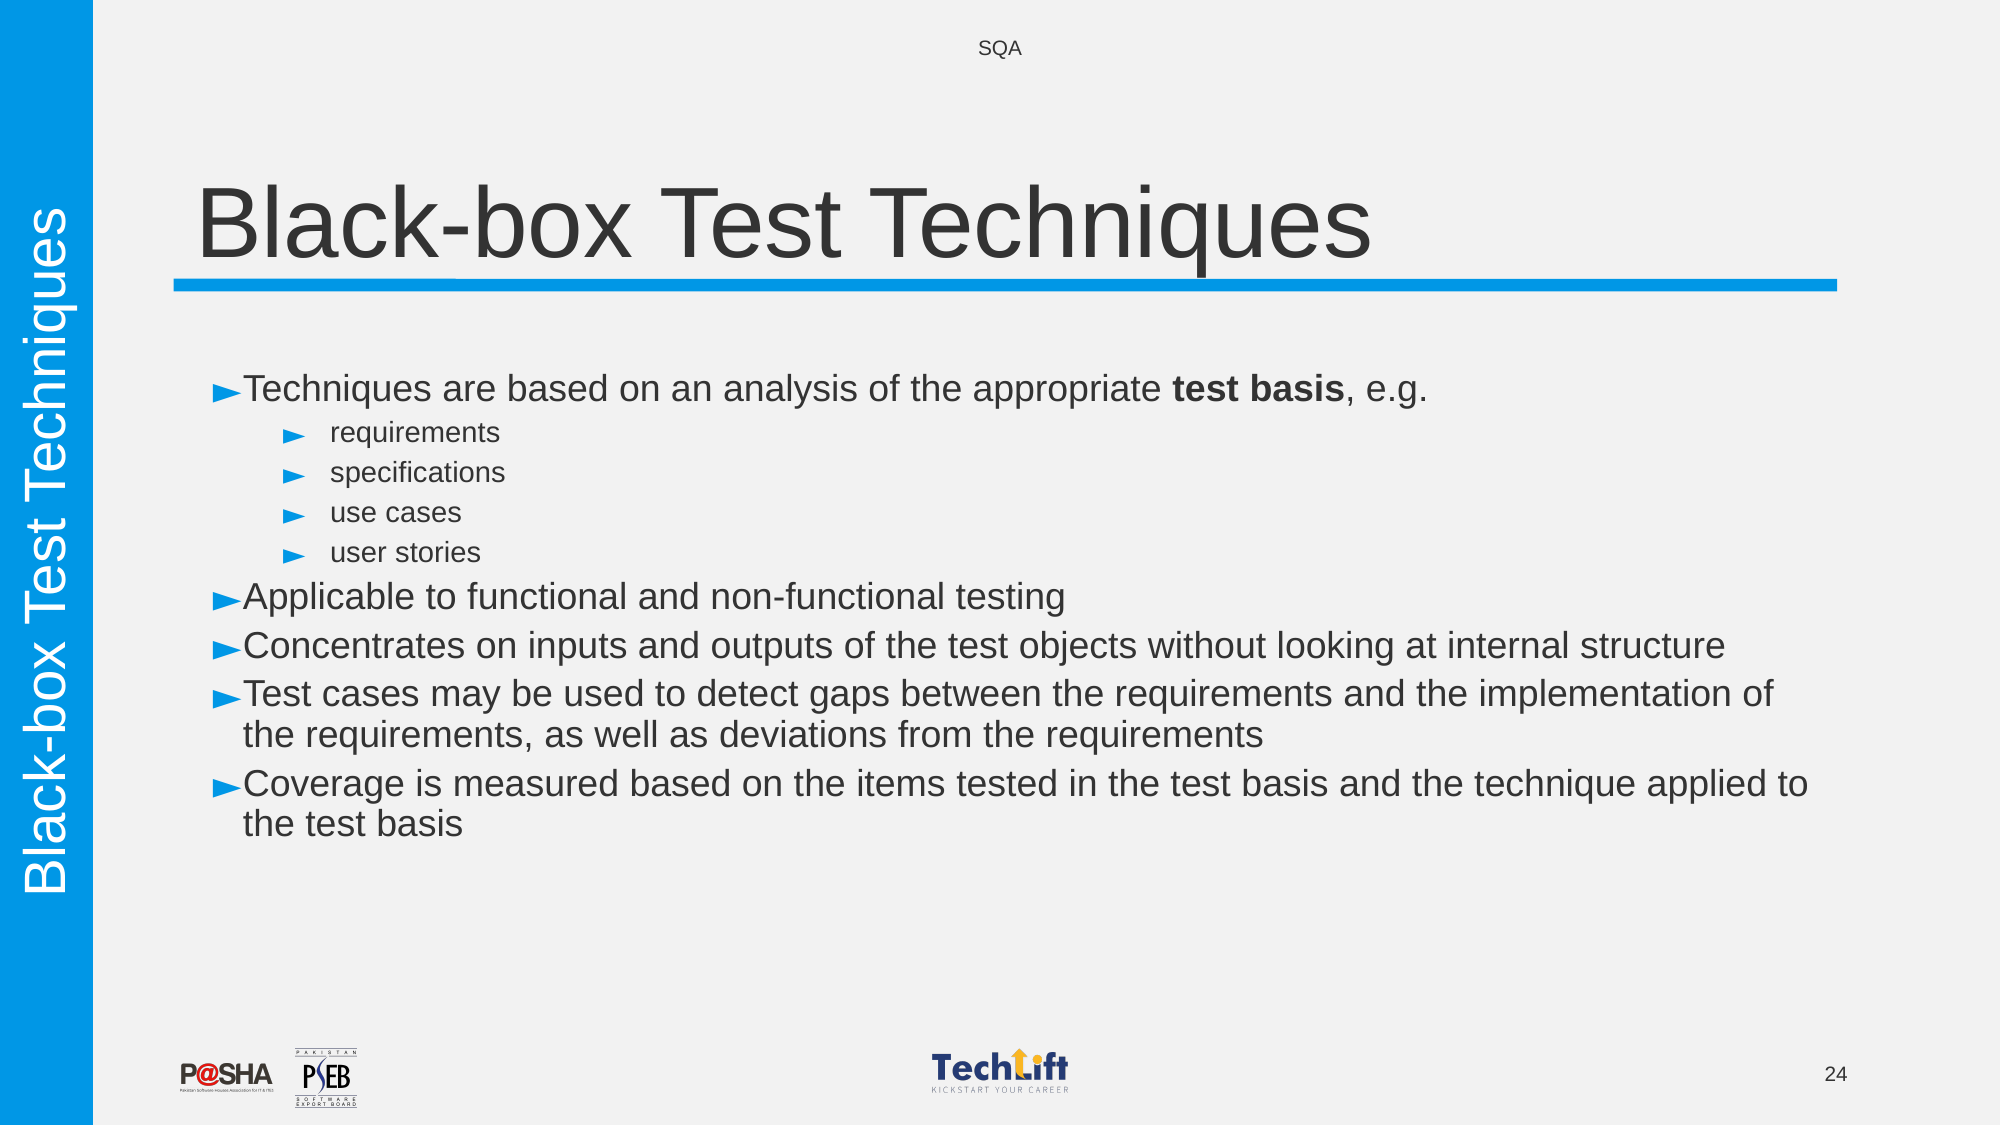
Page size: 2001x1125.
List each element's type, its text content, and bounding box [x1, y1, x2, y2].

picture [932, 1048, 1068, 1093]
picture [180, 1063, 274, 1093]
picture [295, 1048, 357, 1108]
slide_number 24 [1412, 1042, 1863, 1103]
list Techniques are based on an analysis of the appropriate test basis, e.g. requirements specifications use cases user stories Applicable to functional and non-functional testing Concentrates on inputs and outputs of the test objects without looking at internal structure Test cases may be used to detect gaps between the requirements and the implementation of the requirements, as well as deviations from the requirements Coverage is measured based on the items tested in the test basis and the technique applied to the test basis [180, 302, 1830, 963]
title Black-box Test Techniques [9, 47, 85, 1059]
title Black-box Test Techniques [180, 47, 1830, 285]
footer SQA [662, 17, 1338, 77]
